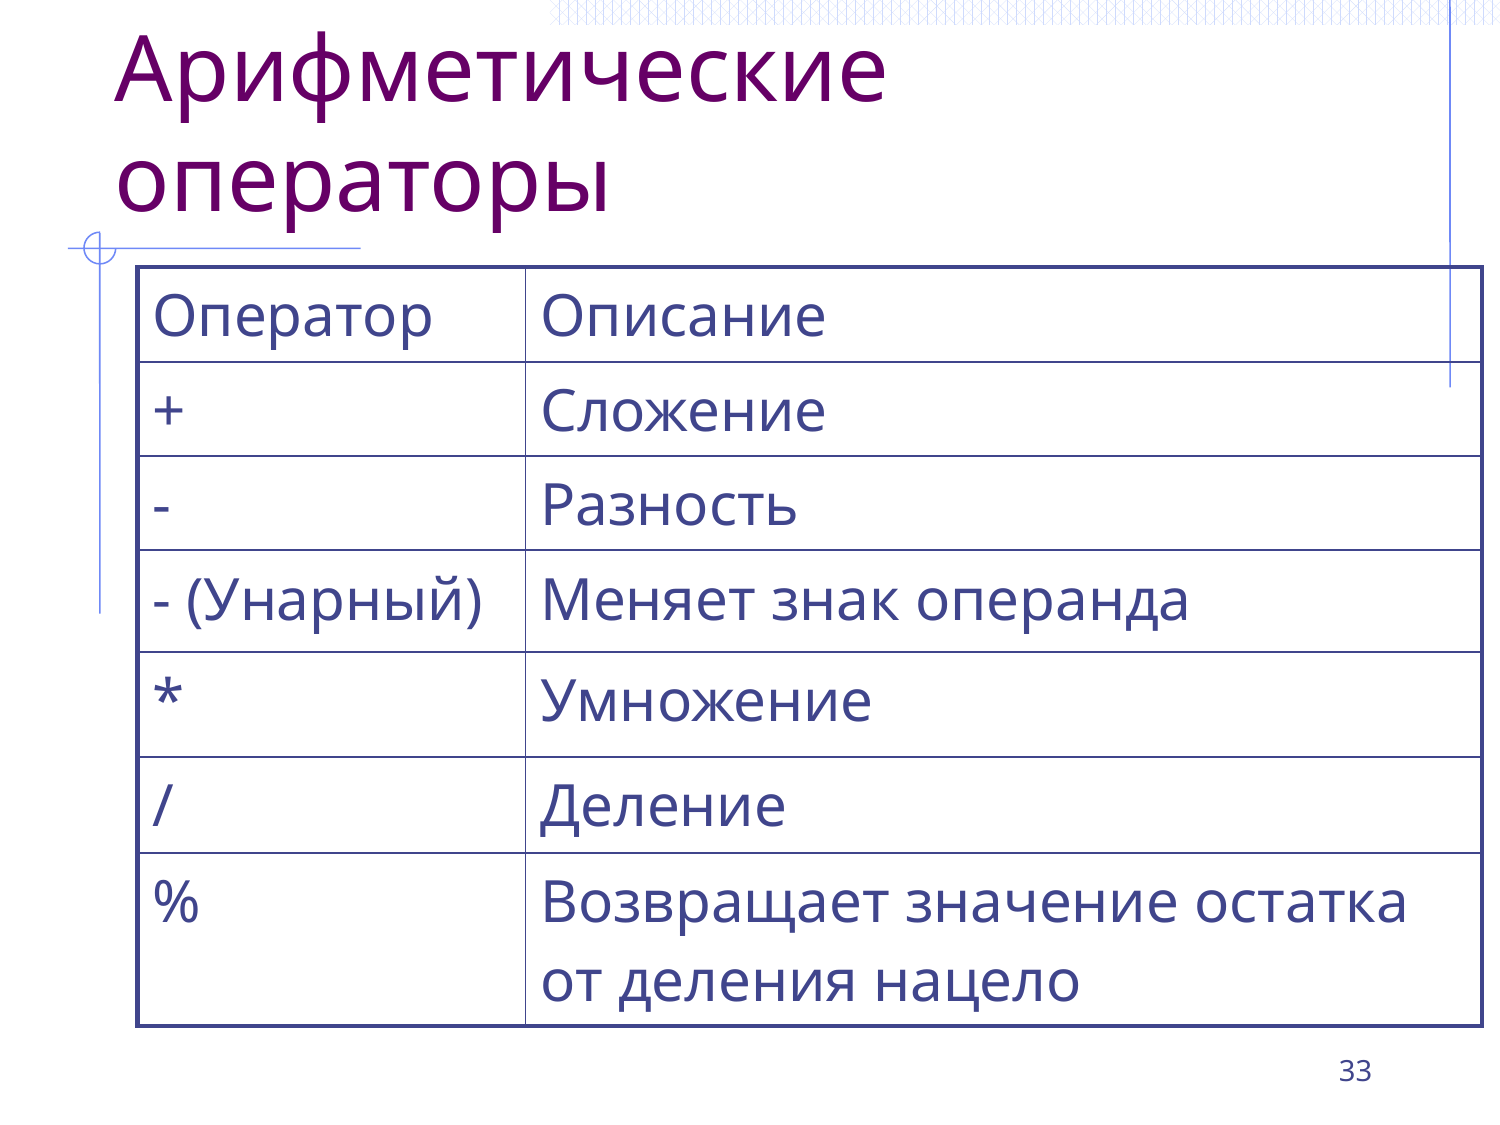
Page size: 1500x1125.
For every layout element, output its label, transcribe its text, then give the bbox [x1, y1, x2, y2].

table_cell % [140, 854, 525, 1024]
title Арифметические операторы [99, 50, 1375, 238]
table_cell - (Унарный) [140, 551, 525, 651]
table_cell Сложение [526, 363, 1480, 455]
table_header Описание [526, 269, 1480, 361]
table_cell - [140, 457, 525, 549]
table_header Оператор [140, 269, 525, 361]
table_cell Умножение [526, 653, 1480, 756]
table_cell Меняет знак операнда [526, 551, 1480, 651]
table_cell + [140, 363, 525, 455]
table_cell Деление [526, 758, 1480, 852]
table_cell * [140, 653, 525, 756]
table_cell / [140, 758, 525, 852]
table_cell Возвращает значение остатка от деления нацело [526, 854, 1480, 1024]
slide_number 33 [1074, 1028, 1388, 1100]
table_cell Разность [526, 457, 1480, 549]
